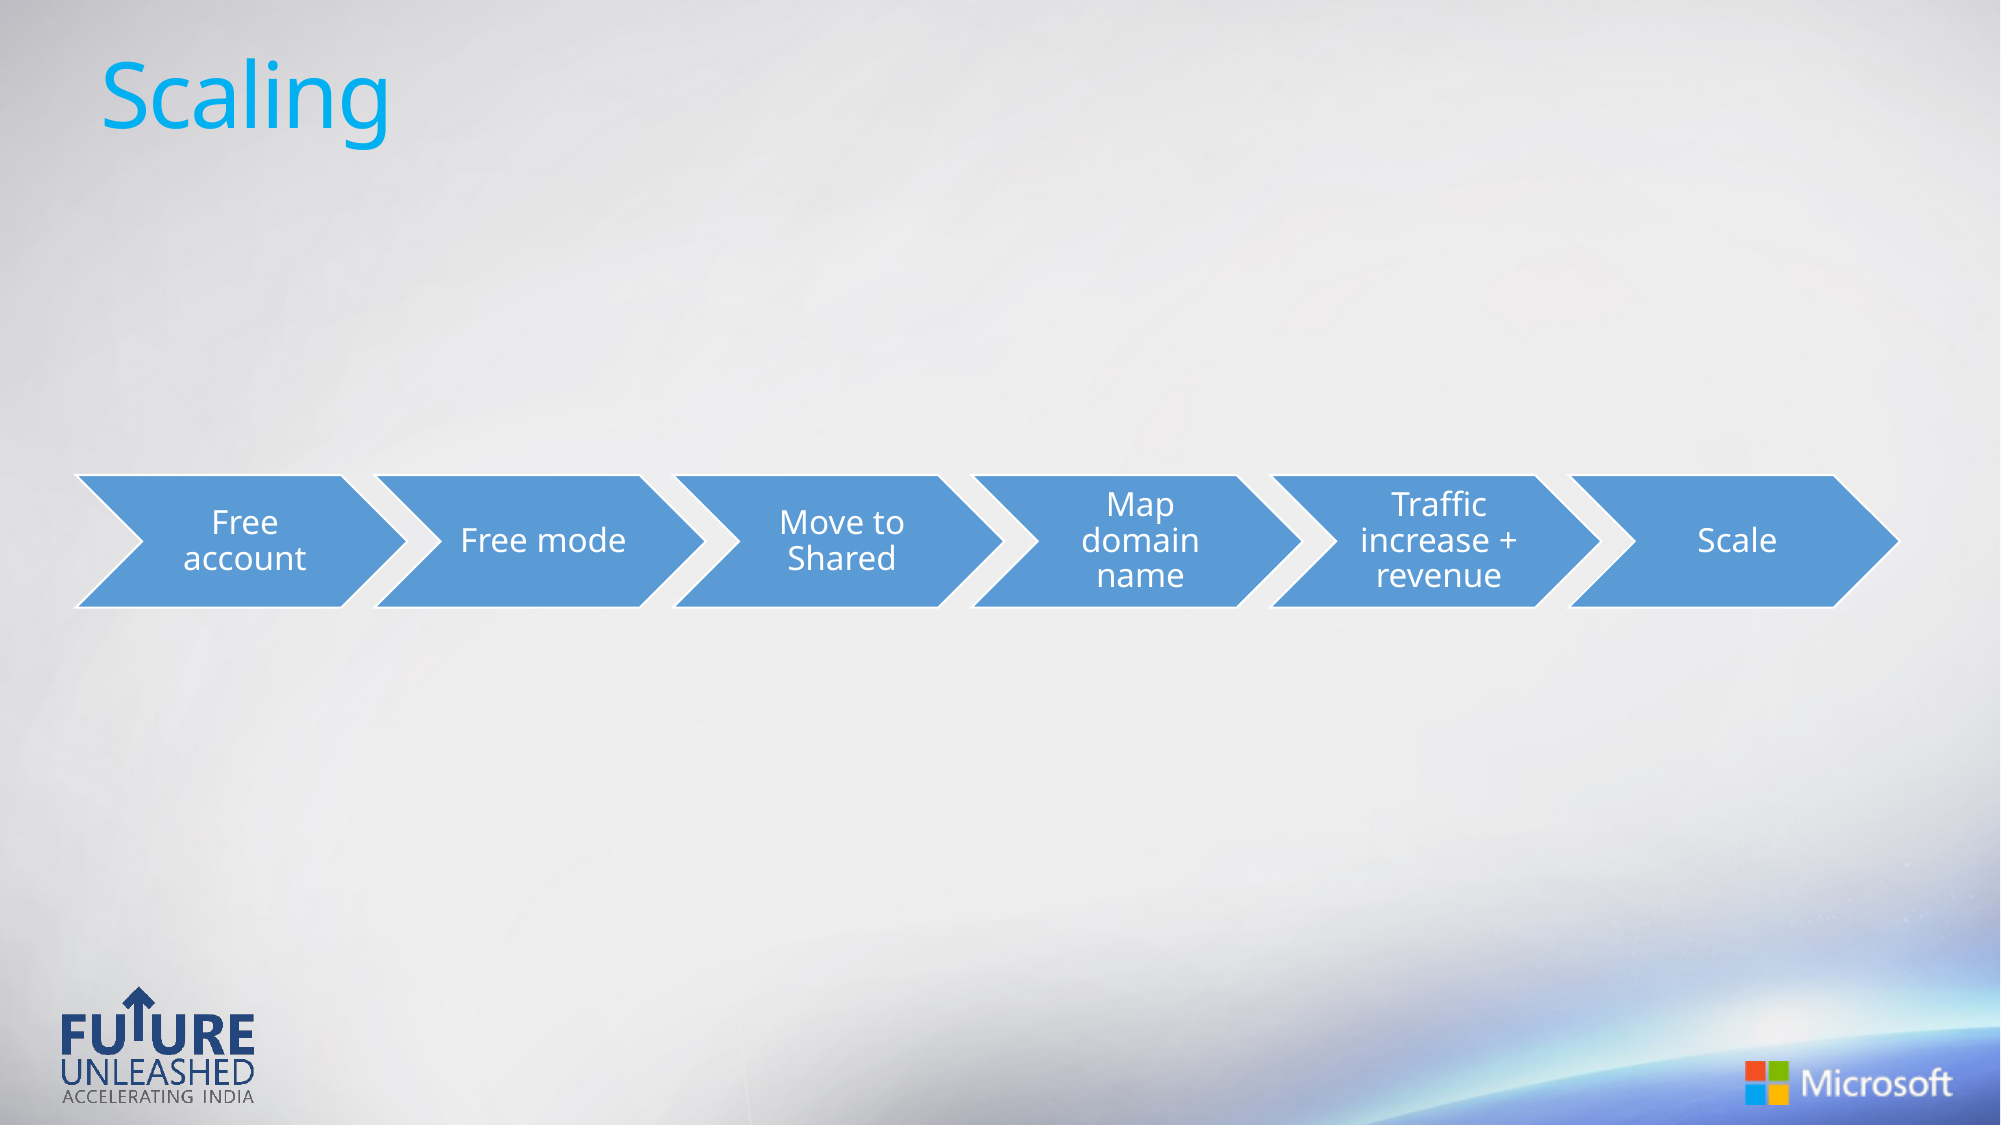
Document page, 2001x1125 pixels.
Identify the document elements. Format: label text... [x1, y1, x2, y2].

text_box Move to Shared [670, 473, 1006, 609]
text_box Map domain name [968, 473, 1305, 609]
text_box Traffic increase + revenue [1267, 473, 1603, 609]
picture [0, 0, 2001, 1125]
text_box Free mode [371, 473, 708, 609]
text_box Scale [1565, 473, 1902, 609]
title Scaling [85, 37, 1914, 161]
text_box Free account [73, 473, 409, 609]
